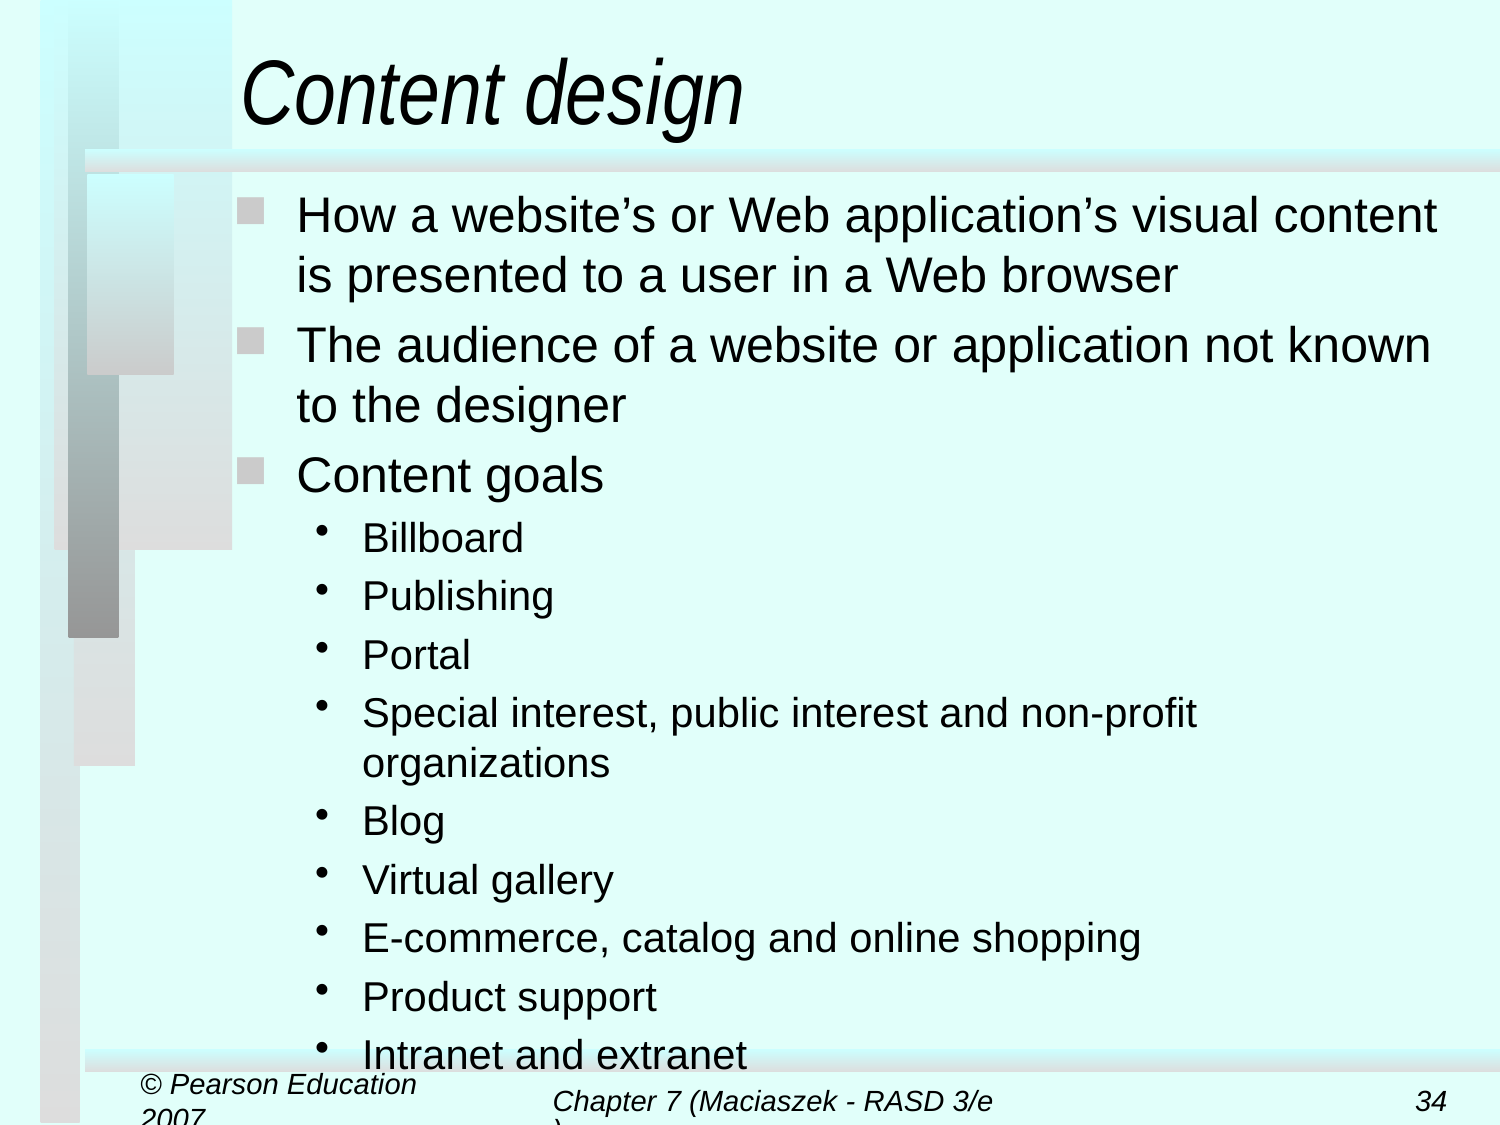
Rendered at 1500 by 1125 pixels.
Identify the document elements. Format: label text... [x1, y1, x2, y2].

title Content design [225, 0, 1500, 150]
list How a website’s or Web application’s visual content is presented to a user in a Web browser The audience of a website or application not known to the designer Content goals Billboard Publishing Portal Special interest, public interest and non-profit organizations Blog Virtual gallery E-commerce, catalog and online shopping Product support Intranet and extranet [225, 174, 1471, 1038]
slide_number 34 [1149, 1074, 1463, 1125]
slide_number © Pearson Education 2007 [125, 1074, 438, 1125]
footer Chapter 7 (Maciaszek - RASD 3/e) [537, 1074, 1013, 1125]
